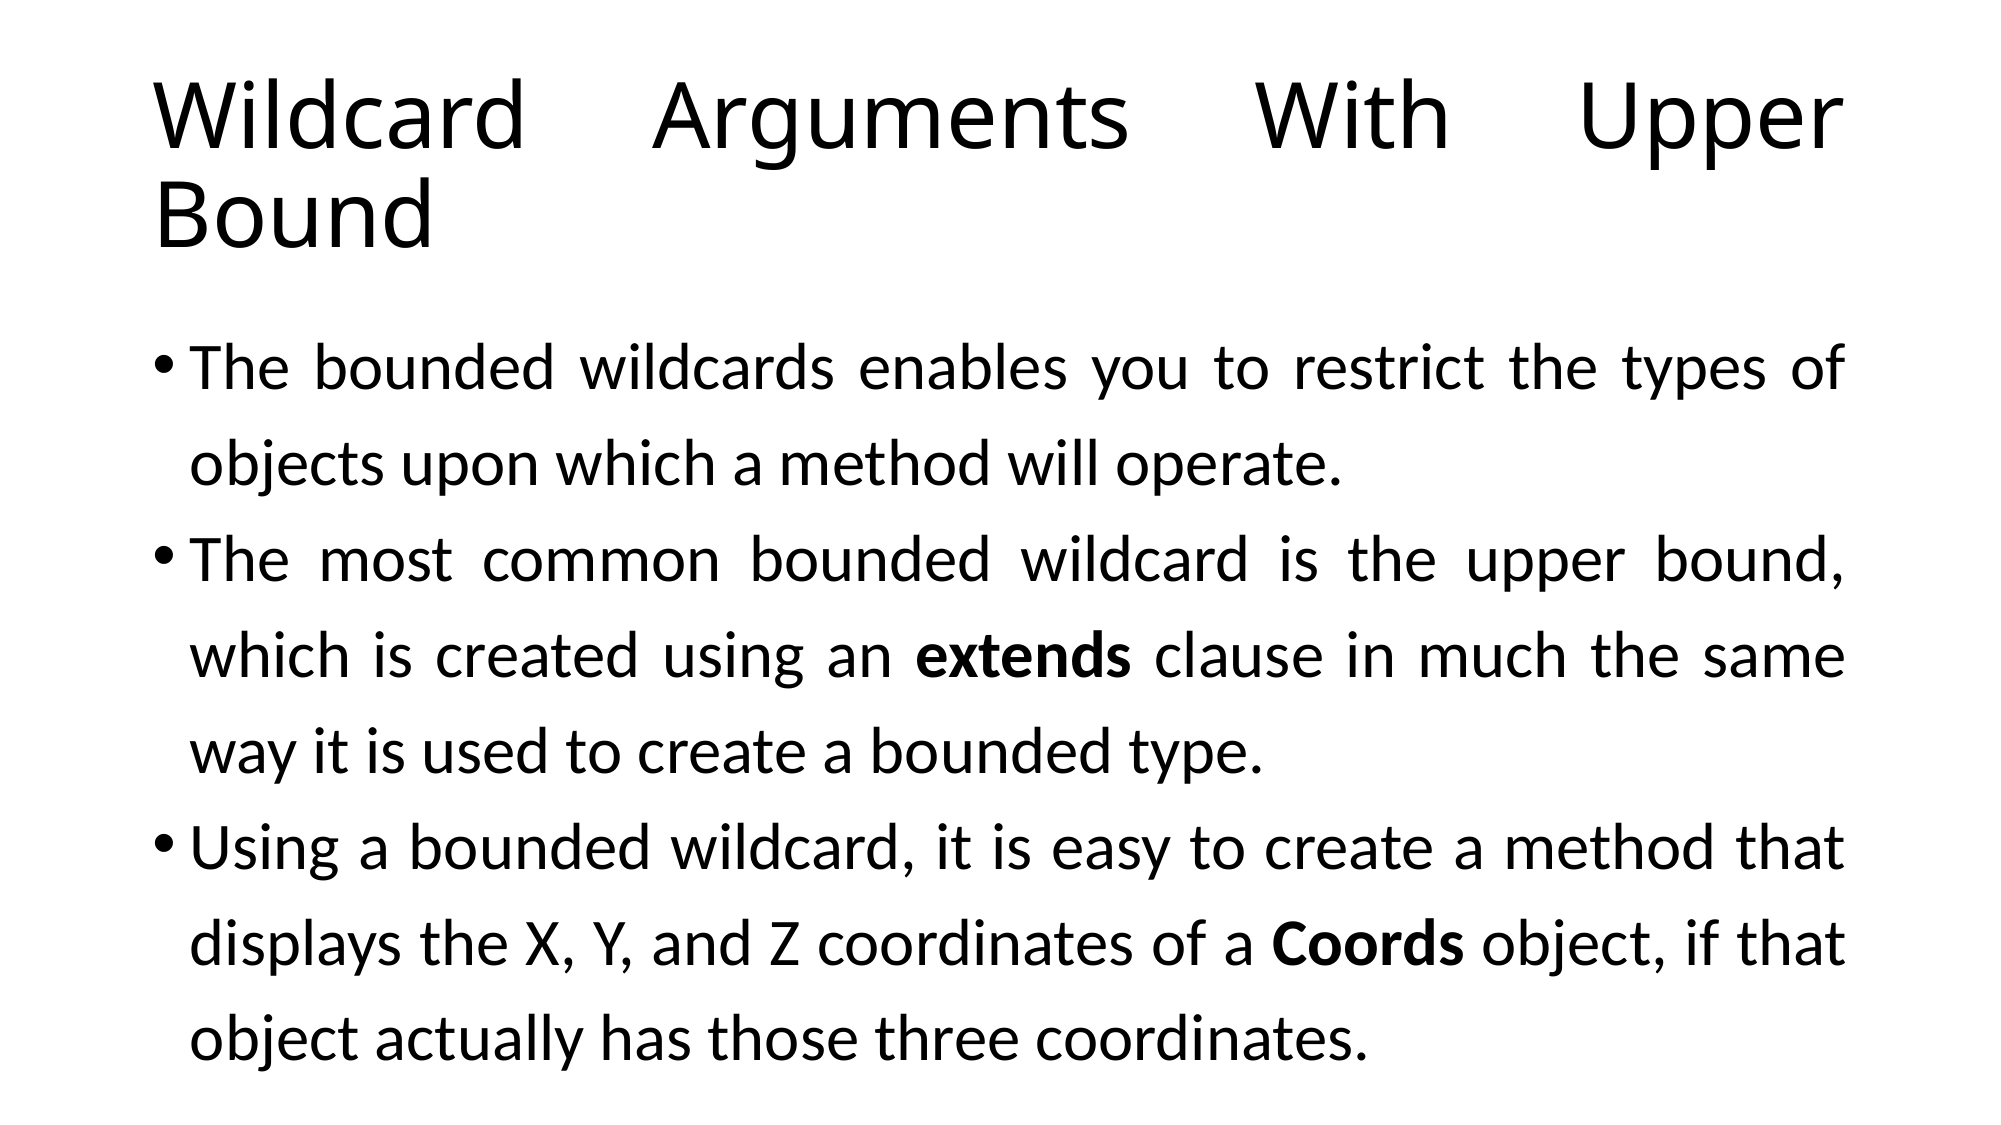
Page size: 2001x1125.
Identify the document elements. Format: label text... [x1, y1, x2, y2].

list The bounded wildcards enables you to restrict the types of objects upon which a method will operate. The most common bounded wildcard is the upper bound, which is created using an extends clause in much the same way it is used to create a bounded type. Using a bounded wildcard, it is easy to create a method that displays the X, Y, and Z coordinates of a Coords object, if that object actually has those three coordinates. [137, 299, 1863, 1103]
title Wildcard Arguments With Upper Bound [137, 59, 1863, 278]
